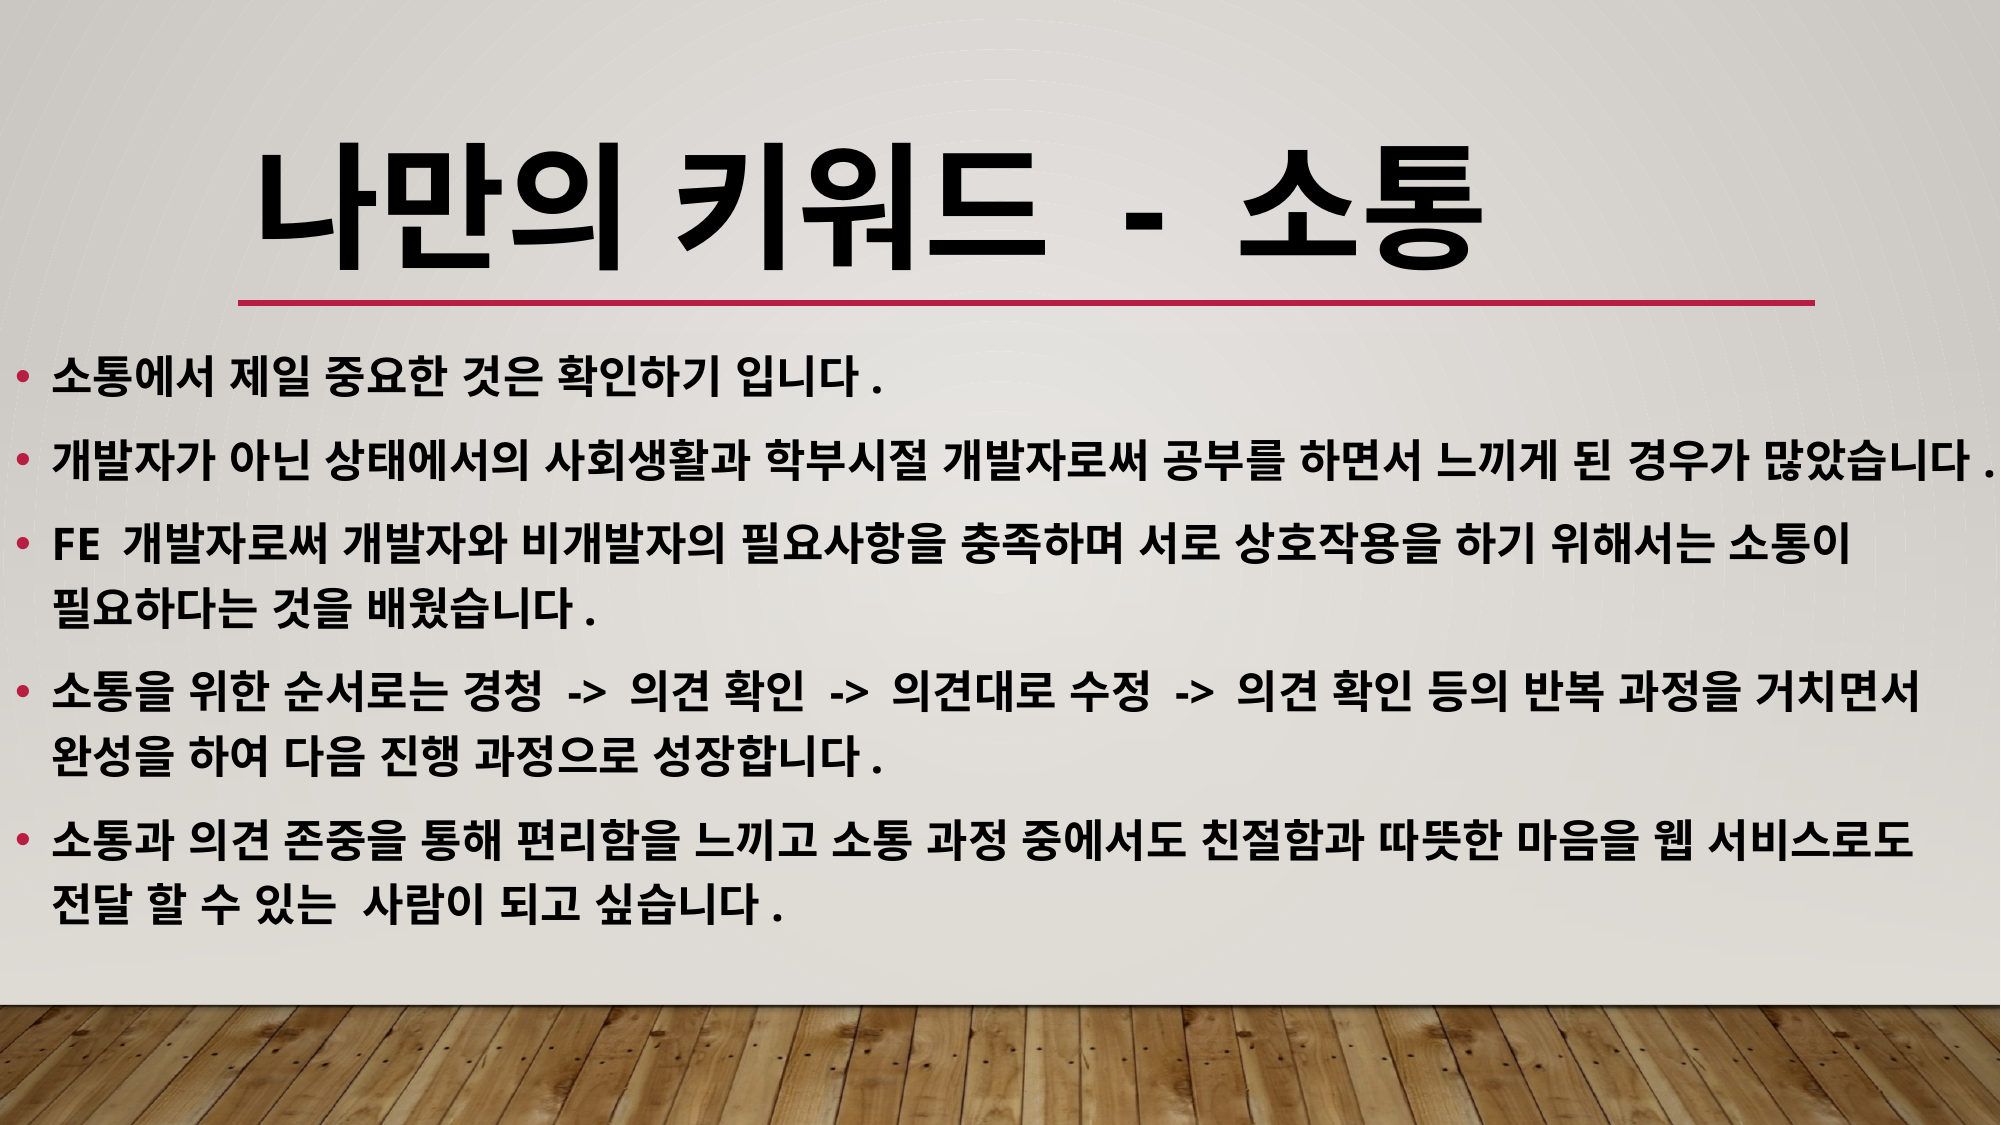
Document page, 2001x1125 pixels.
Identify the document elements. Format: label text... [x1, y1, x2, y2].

title 나만의 키워드 - 소통 [238, 131, 1814, 305]
text_box 소통에서 제일 중요한 것은 확인하기 입니다. 개발자가 아닌 상태에서의 사회생활과 학부시절 개발자로써 공부를 하면서 느끼게 된 경우가 많았습니다. FE 개발자로써 개발자와 비개발자의 필요사항을 충족하며 서로 상호작용을 하기 위해서는 소통이 필요하다는 것을 배웠습니다. 소통을 위한 순서로는 경청 -> 의견 확인 -> 의견대로 수정 -> 의견 확인 등의 반복 과정을 거치면서 완성을 하여 다음 진행 과정으로 성장합니다. 소통과 의견 존중을 통해 편리함을 느끼고 소통 과정 중에서도 친절함과 따뜻한 마음을 웹 서비스로도 전달 할 수 있는 사람이 되고 싶습니다. [0, 330, 2000, 993]
picture [0, 1005, 2000, 1125]
